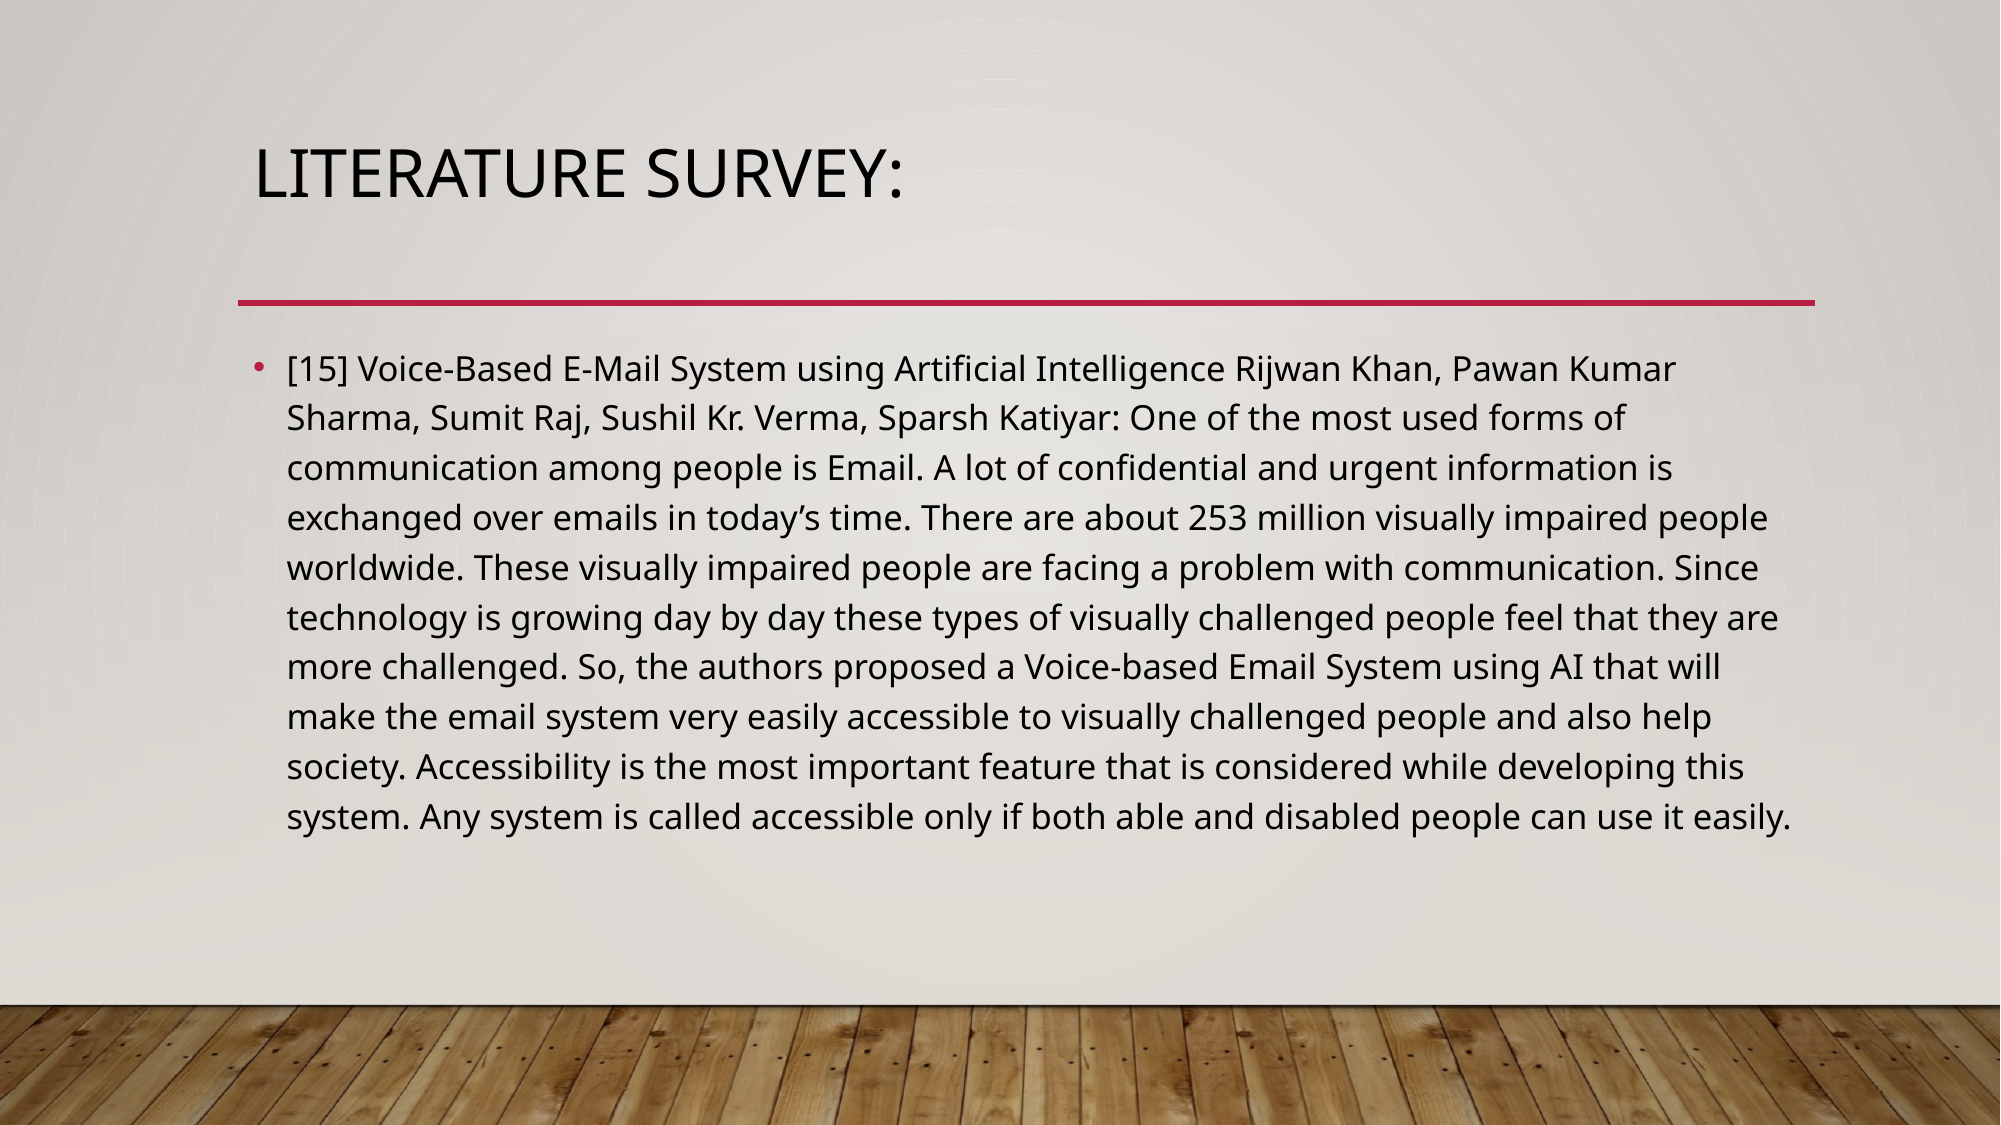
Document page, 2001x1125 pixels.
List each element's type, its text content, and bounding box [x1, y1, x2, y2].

list [15] Voice-Based E-Mail System using Artificial Intelligence Rijwan Khan, Pawan Kumar Sharma, Sumit Raj, Sushil Kr. Verma, Sparsh Katiyar: One of the most used forms of communication among people is Email. A lot of confidential and urgent information is exchanged over emails in today’s time. There are about 253 million visually impaired people worldwide. These visually impaired people are facing a problem with communication. Since technology is growing day by day these types of visually challenged people feel that they are more challenged. So, the authors proposed a Voice-based Email System using AI that will make the email system very easily accessible to visually challenged people and also help society. Accessibility is the most important feature that is considered while developing this system. Any system is called accessible only if both able and disabled people can use it easily. [238, 330, 1814, 897]
title LITERATURE SURVEY: [238, 131, 1814, 305]
picture [0, 1005, 2000, 1125]
